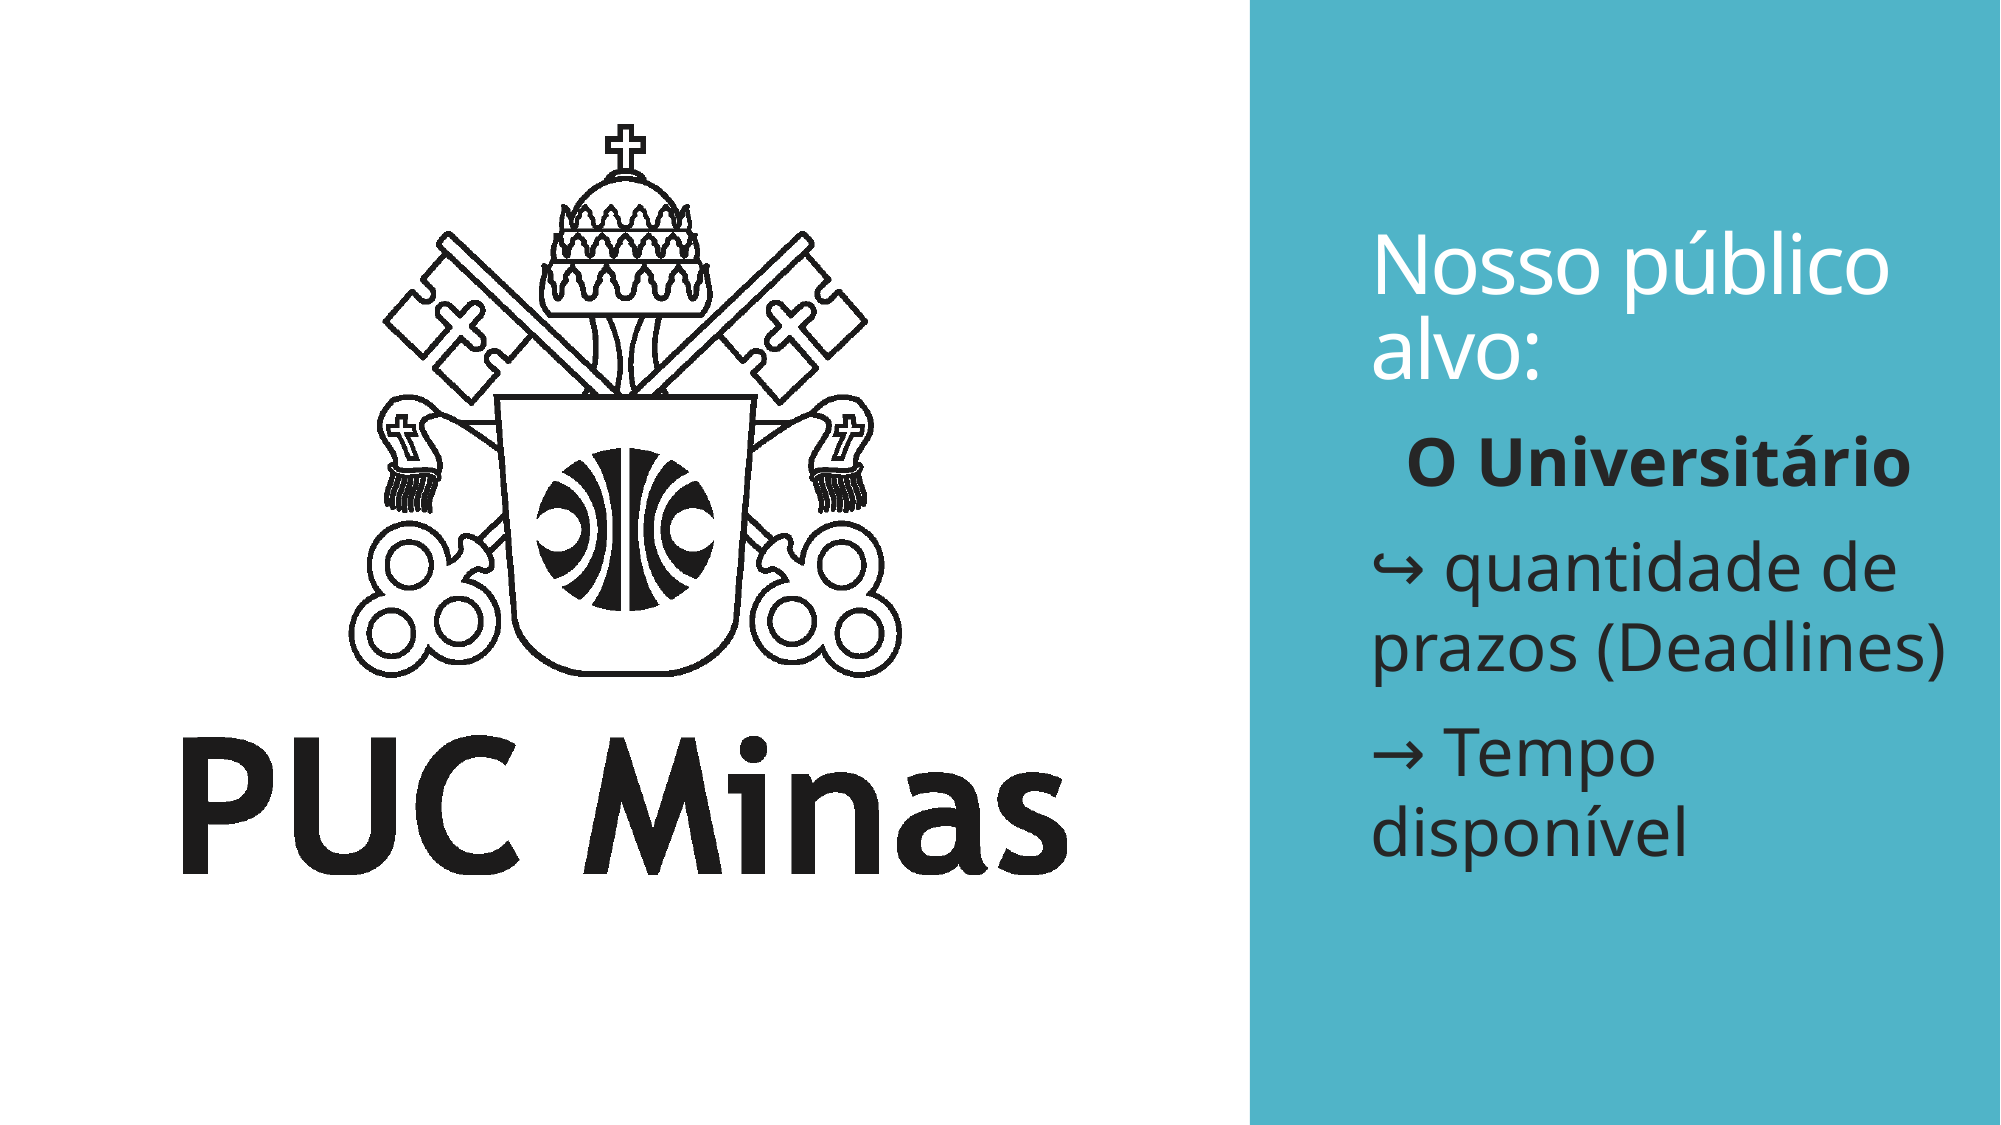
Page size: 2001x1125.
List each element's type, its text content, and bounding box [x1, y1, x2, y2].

list O Universitário ↪ quantidade de prazos (Deadlines) → Tempo disponível [1355, 412, 1963, 925]
title Nosso público alvo: [1355, 88, 1911, 404]
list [182, 124, 1067, 876]
